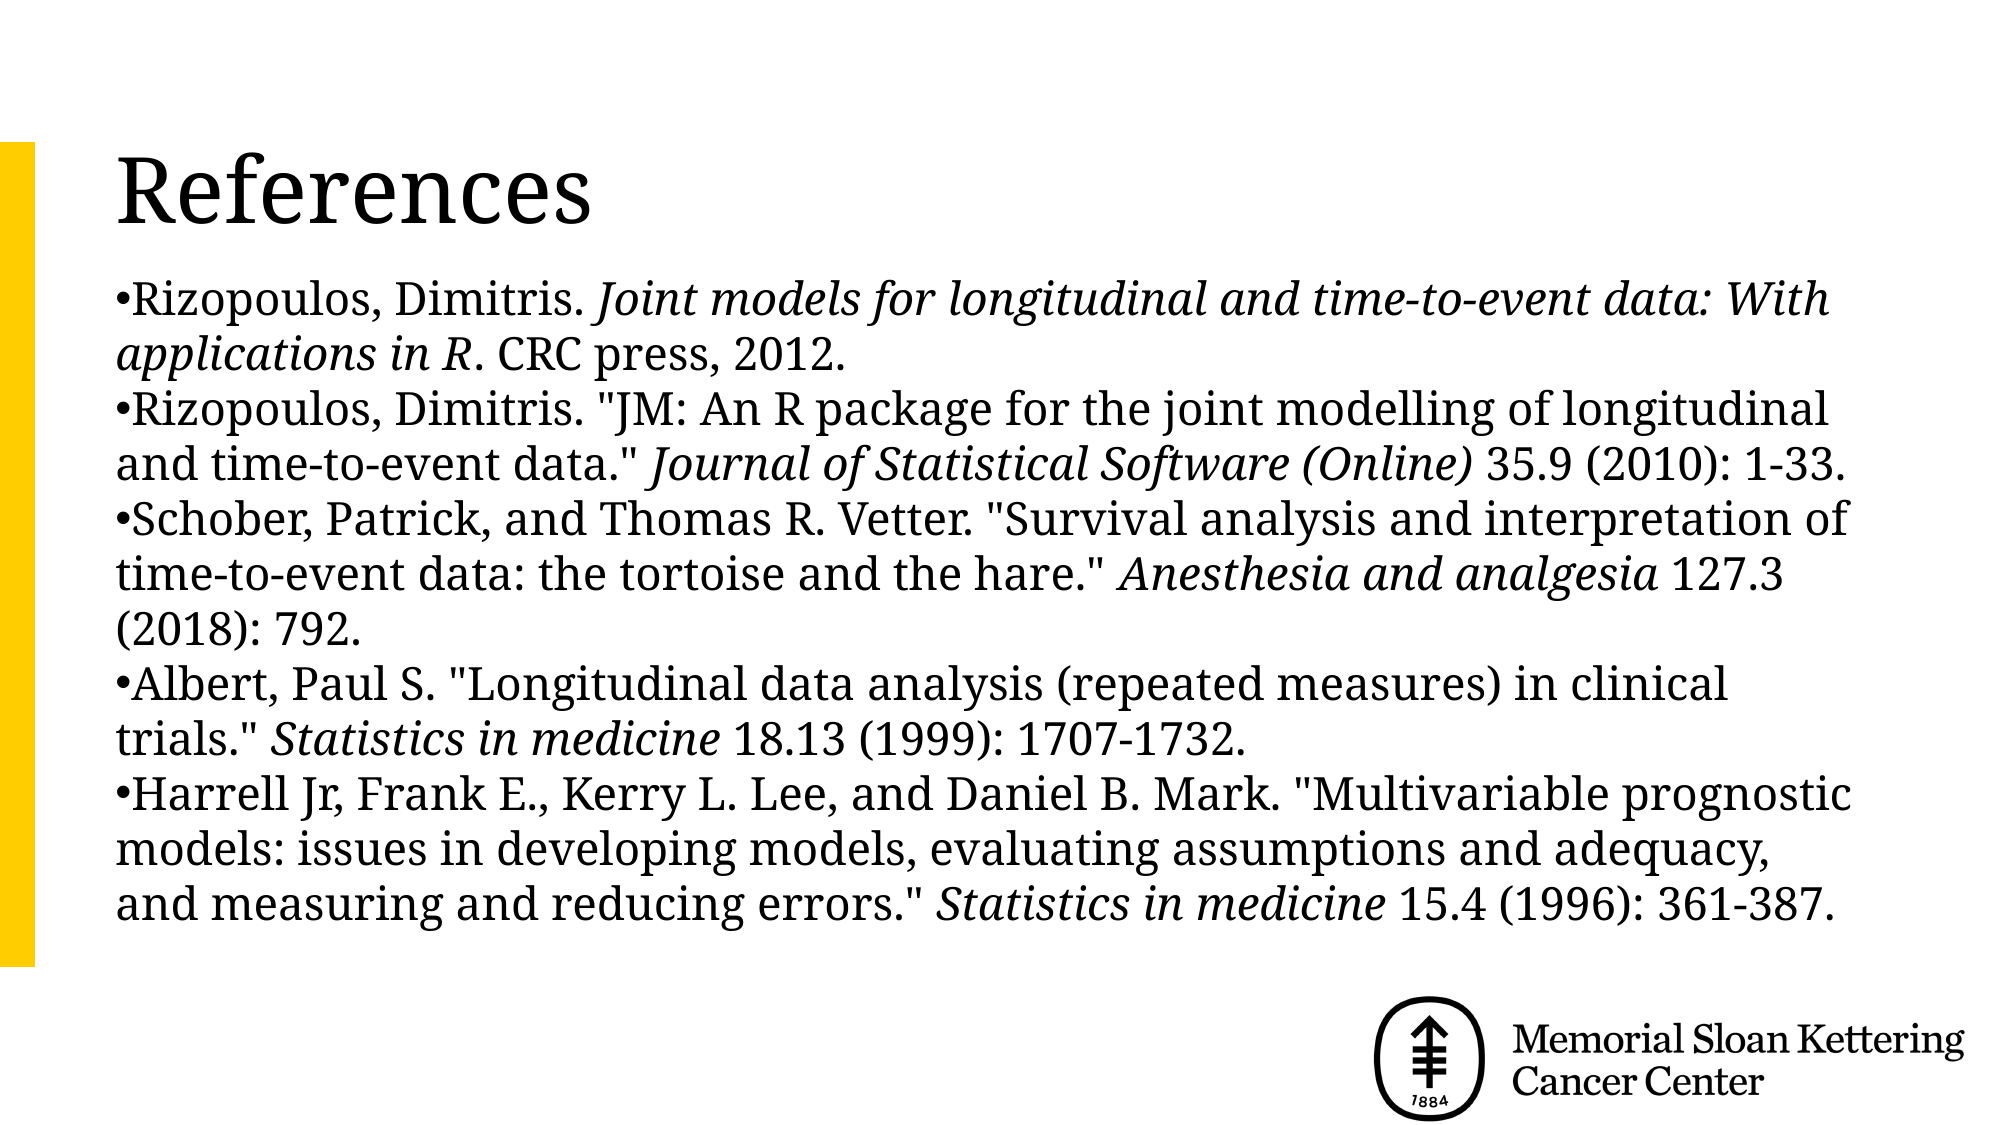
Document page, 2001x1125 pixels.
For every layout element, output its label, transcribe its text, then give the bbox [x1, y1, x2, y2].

text_box Rizopoulos, Dimitris. Joint models for longitudinal and time-to-event data: With applications in R. CRC press, 2012. Rizopoulos, Dimitris. "JM: An R package for the joint modelling of longitudinal and time-to-event data." Journal of Statistical Software (Online) 35.9 (2010): 1-33. Schober, Patrick, and Thomas R. Vetter. "Survival analysis and interpretation of time-to-event data: the tortoise and the hare." Anesthesia and analgesia 127.3 (2018): 792. Albert, Paul S. "Longitudinal data analysis (repeated measures) in clinical trials." Statistics in medicine 18.13 (1999): 1707-1732. Harrell Jr, Frank E., Kerry L. Lee, and Daniel B. Mark. "Multivariable prognostic models: issues in developing models, evaluating assumptions and adequacy, and measuring and reducing errors." Statistics in medicine 15.4 (1996): 361-387. [100, 262, 1872, 937]
picture [0, 142, 35, 967]
title References [100, 85, 1826, 262]
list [1362, 984, 1969, 1125]
